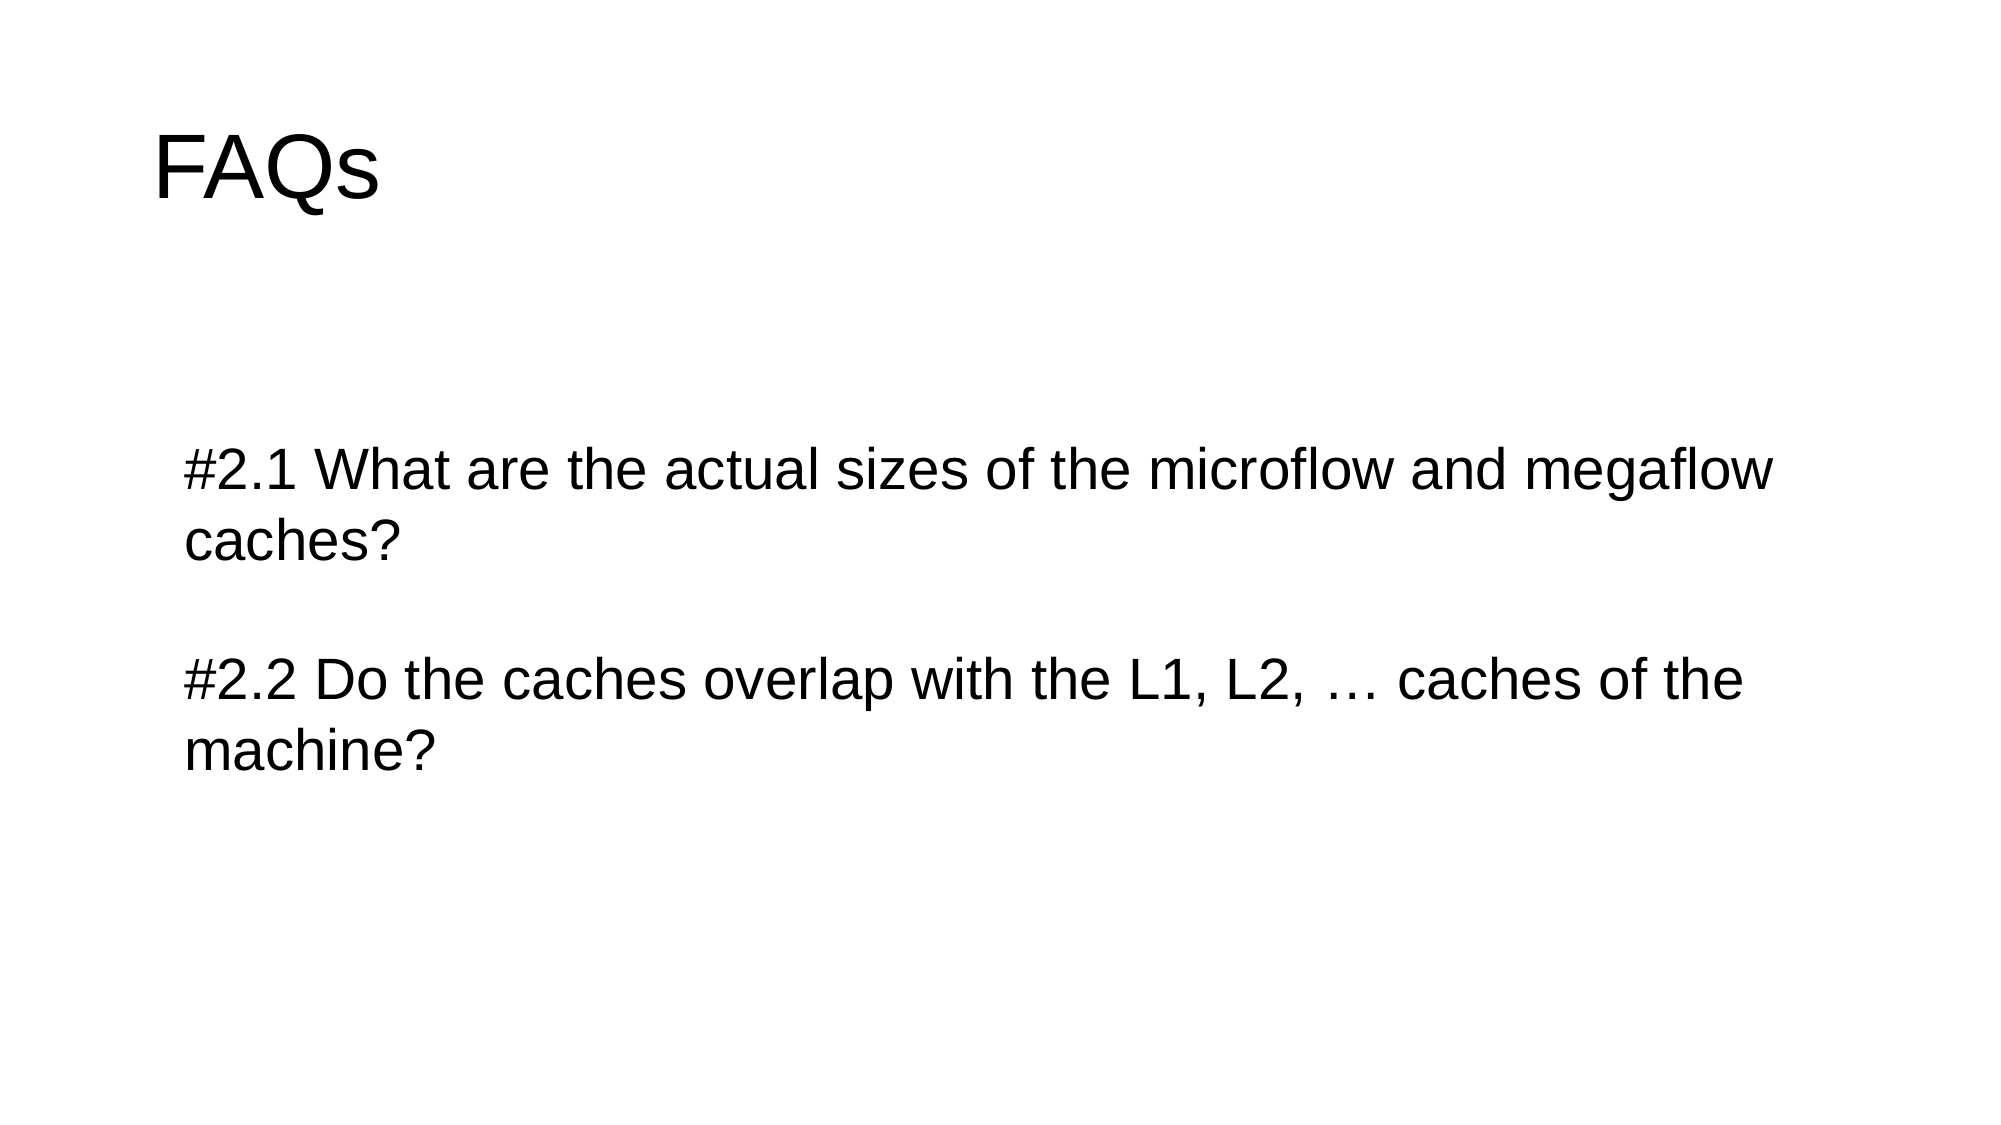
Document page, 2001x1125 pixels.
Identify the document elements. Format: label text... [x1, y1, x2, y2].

title FAQs [137, 59, 1863, 278]
text_box #2.1 What are the actual sizes of the microflow and megaflow caches? #2.2 Do the caches overlap with the L1, L2, … caches of the machine? [169, 424, 1831, 789]
